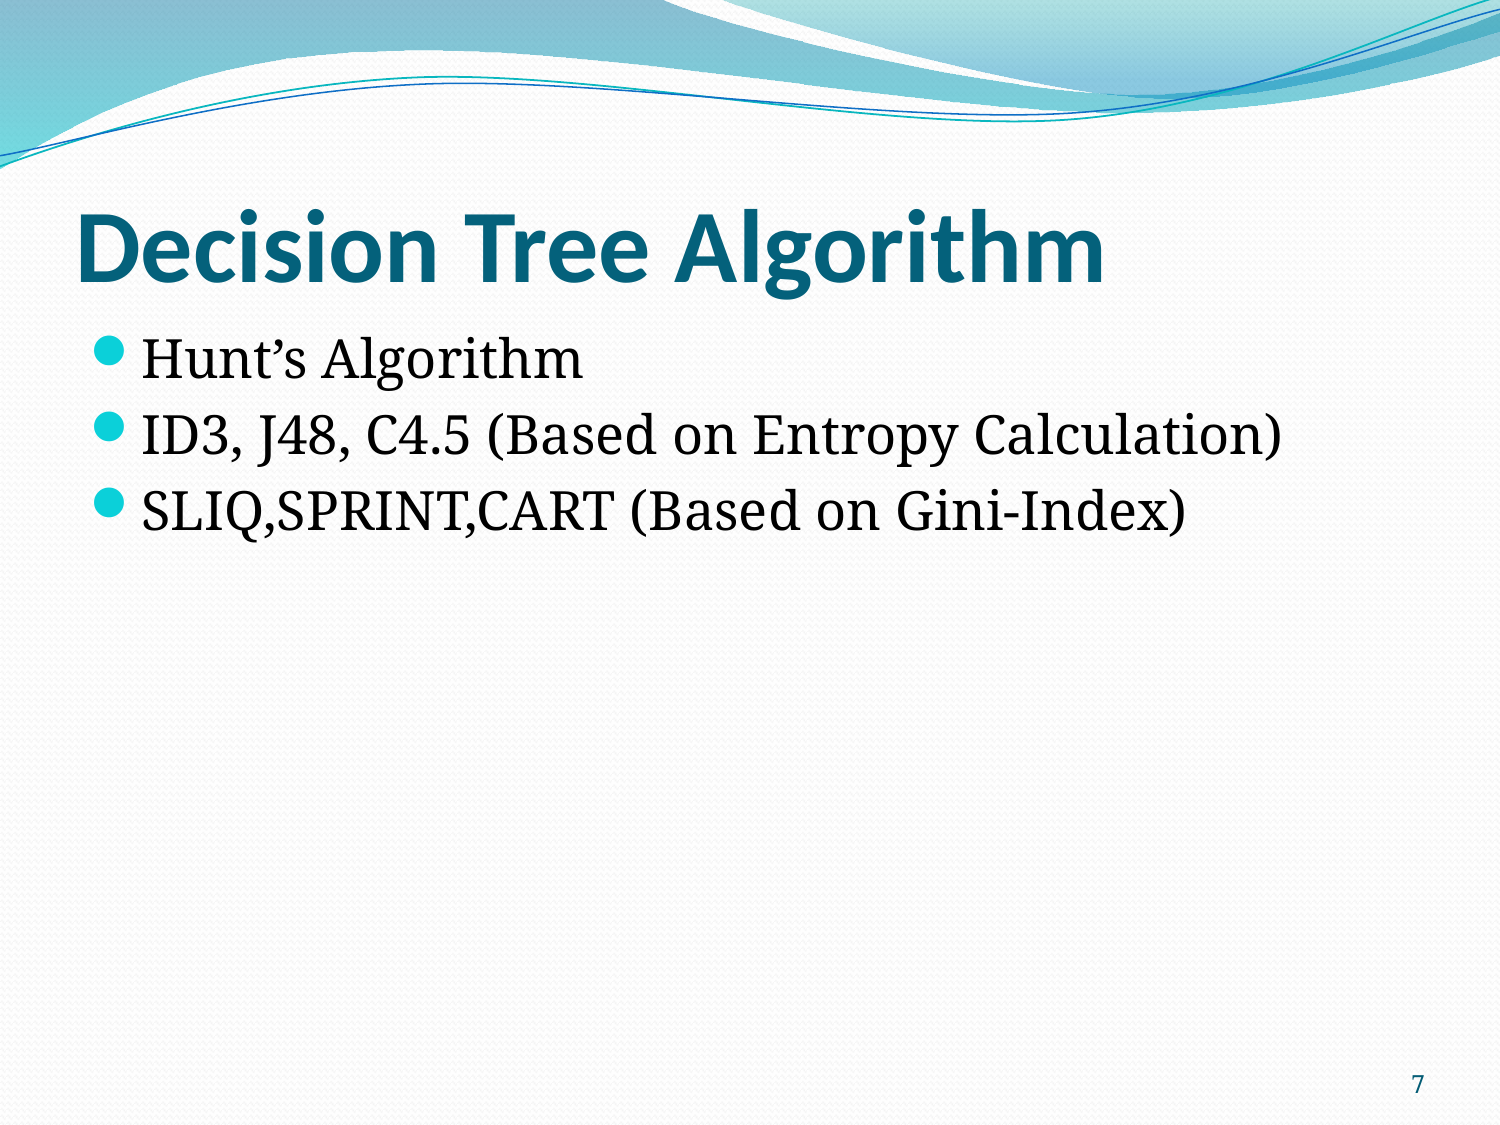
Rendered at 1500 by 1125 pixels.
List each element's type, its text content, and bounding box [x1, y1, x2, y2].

slide_number 7 [1299, 1042, 1425, 1103]
list Hunt’s Algorithm ID3, J48, C4.5 (Based on Entropy Calculation) SLIQ,SPRINT,CART (Based on Gini-Index) [75, 317, 1425, 1038]
title Decision Tree Algorithm [75, 115, 1425, 303]
